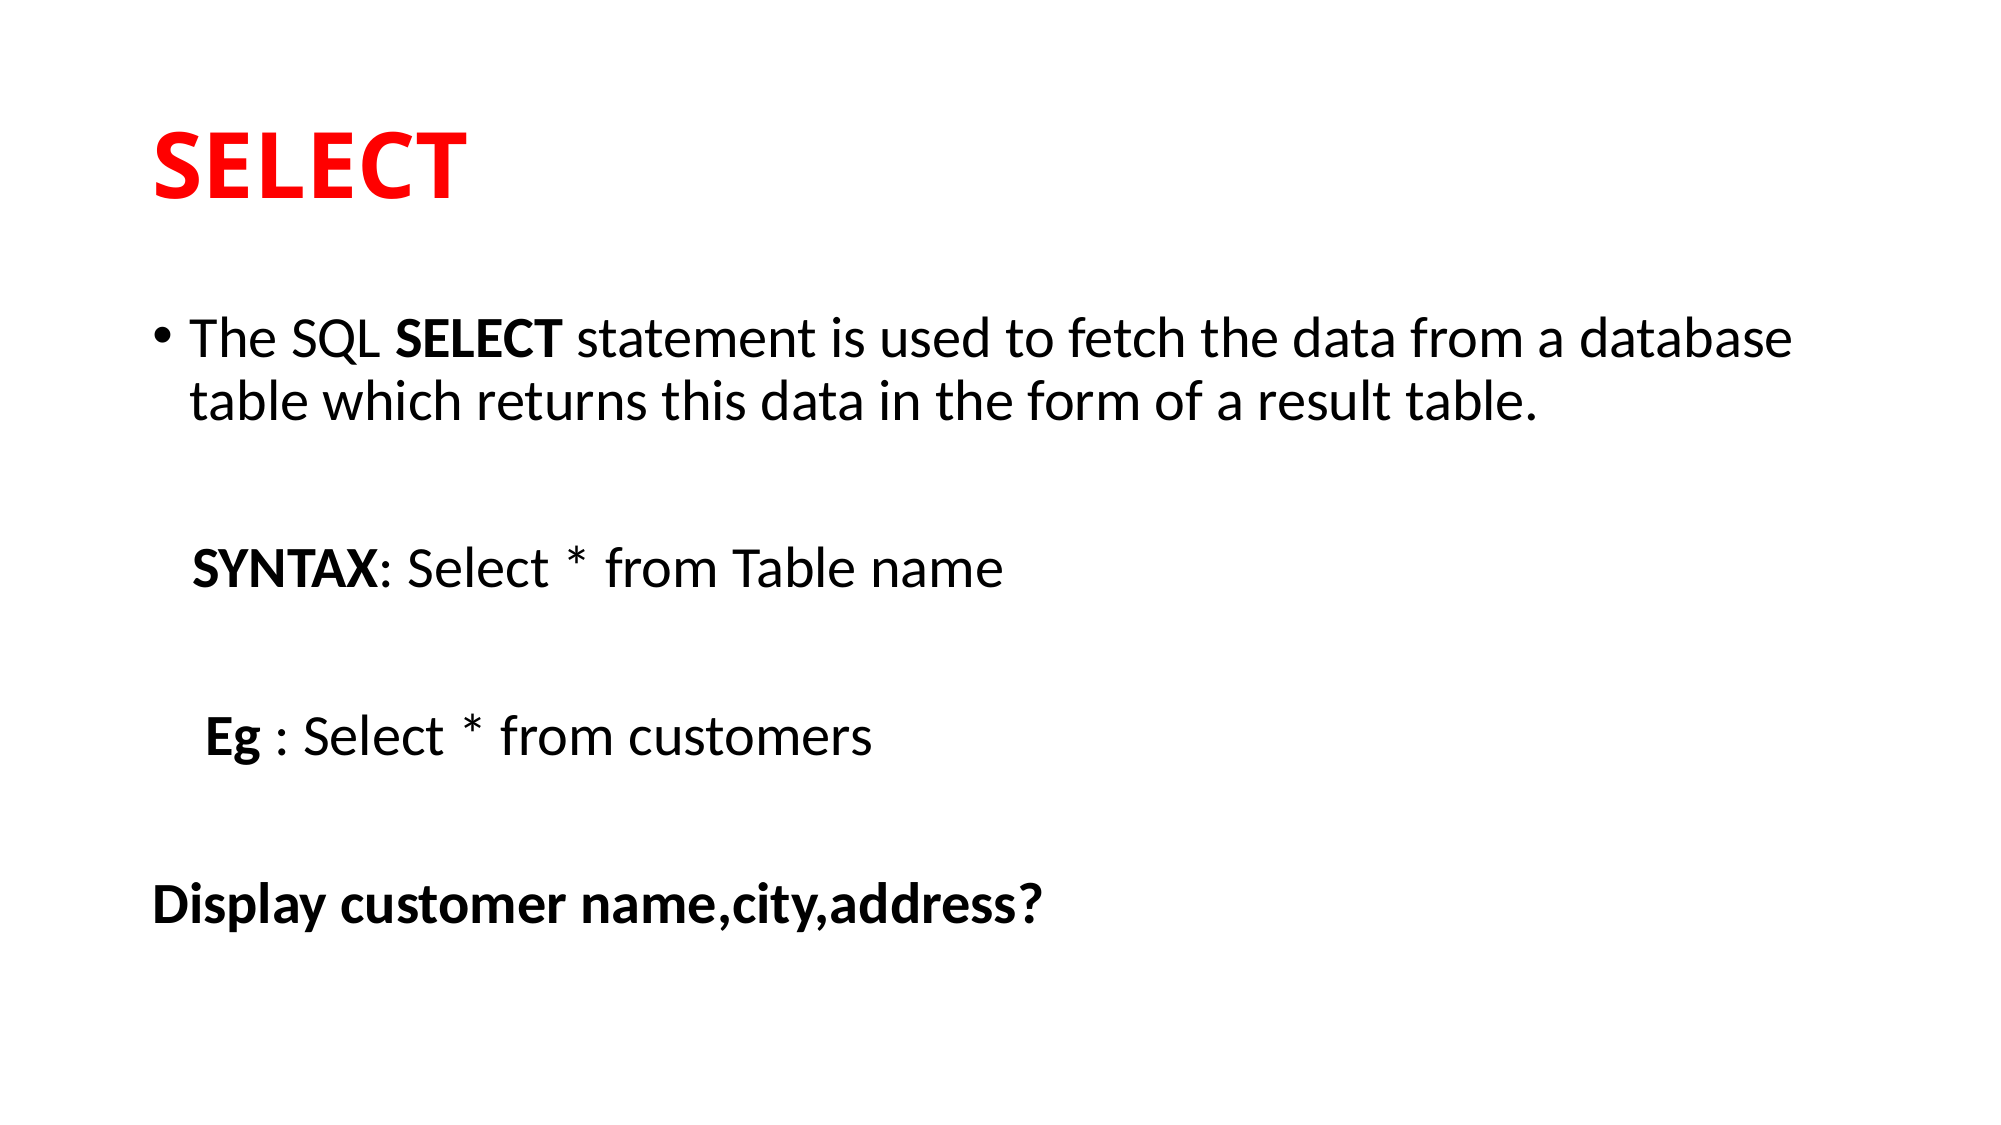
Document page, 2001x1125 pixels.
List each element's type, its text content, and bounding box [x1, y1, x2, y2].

list The SQL SELECT statement is used to fetch the data from a database table which returns this data in the form of a result table. SYNTAX: Select * from Table name Eg : Select * from customers Display customer name,city,address? [137, 299, 1863, 1014]
title SELECT [137, 59, 1863, 278]
